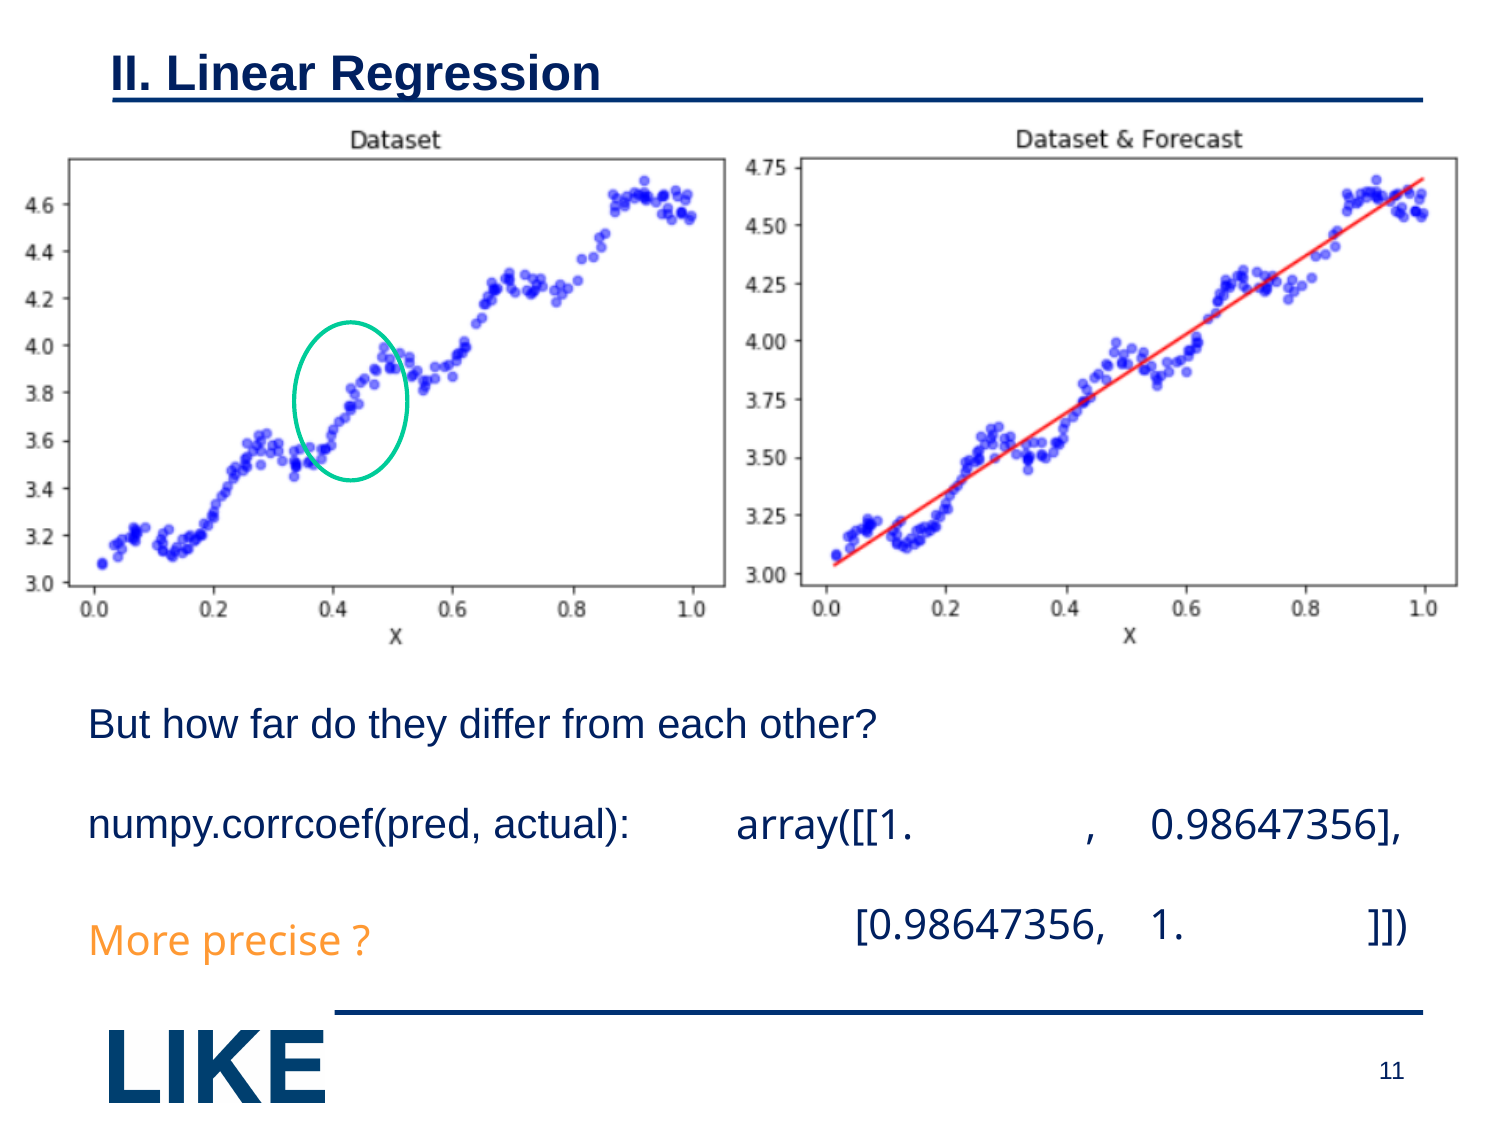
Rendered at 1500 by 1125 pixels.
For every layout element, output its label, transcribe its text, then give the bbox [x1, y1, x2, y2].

picture [109, 1030, 325, 1103]
picture [4, 117, 1464, 658]
text_box array([[1. , 0.98647356], [0.98647356, 1. ]]) [721, 790, 1472, 956]
text_box More precise ? [73, 906, 824, 972]
text_box But how far do they differ from each other? numpy.corrcoef(pred, actual): [73, 689, 1463, 905]
title II. Linear Regression [95, 32, 1446, 123]
